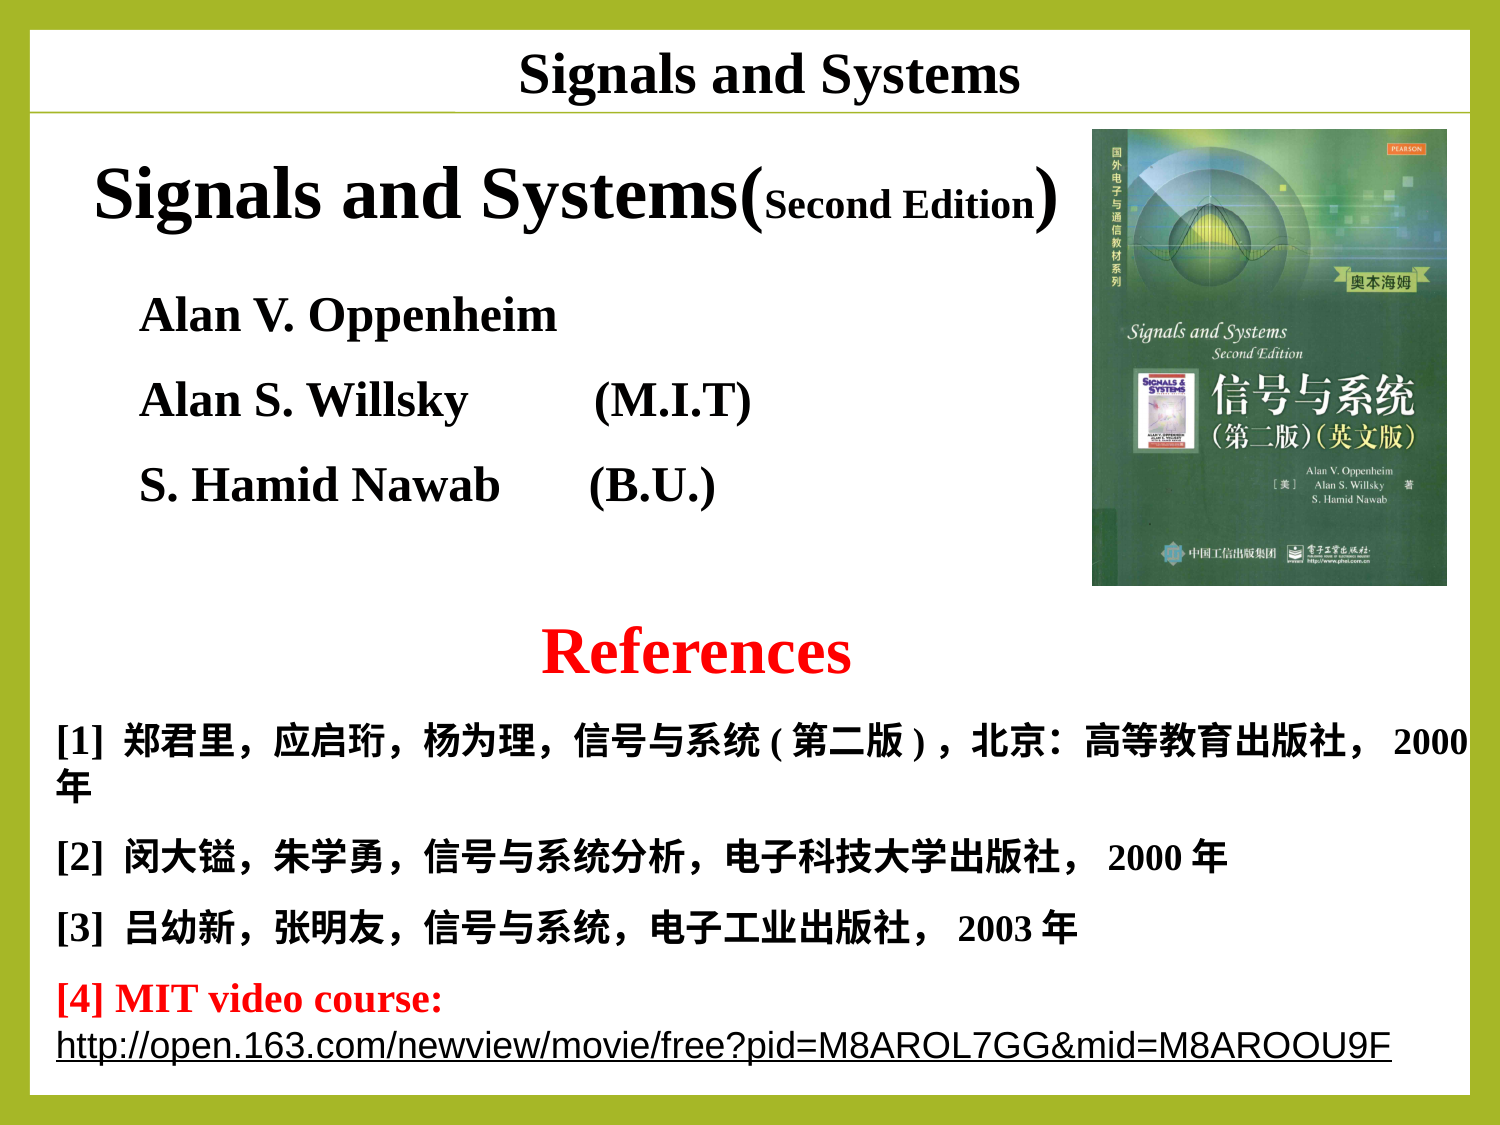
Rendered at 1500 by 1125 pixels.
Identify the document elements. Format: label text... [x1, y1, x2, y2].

text_box References [526, 599, 868, 695]
text_box Signals and Systems [123, 28, 1417, 113]
picture [1092, 129, 1448, 587]
text_box Alan V. Oppenheim Alan S. Willsky (M.I.T) S. Hamid Nawab (B.U.) [123, 274, 809, 519]
text_box Signals and Systems(Second Edition) [36, 135, 1087, 241]
text_box [1] 郑君里，应启珩，杨为理，信号与系统(第二版)，北京：高等教育出版社，2000年 [2] 闵大镒，朱学勇，信号与系统分析，电子科技大学出版社，2000年 [3] 吕幼新，张明友，信号与系统，电子工业出版社，2003年 [4] MIT video course: http://open.163.com/newview/movie/free?pid=M8AROL7GG&mid=M8AROOU9F [41, 705, 1500, 1074]
